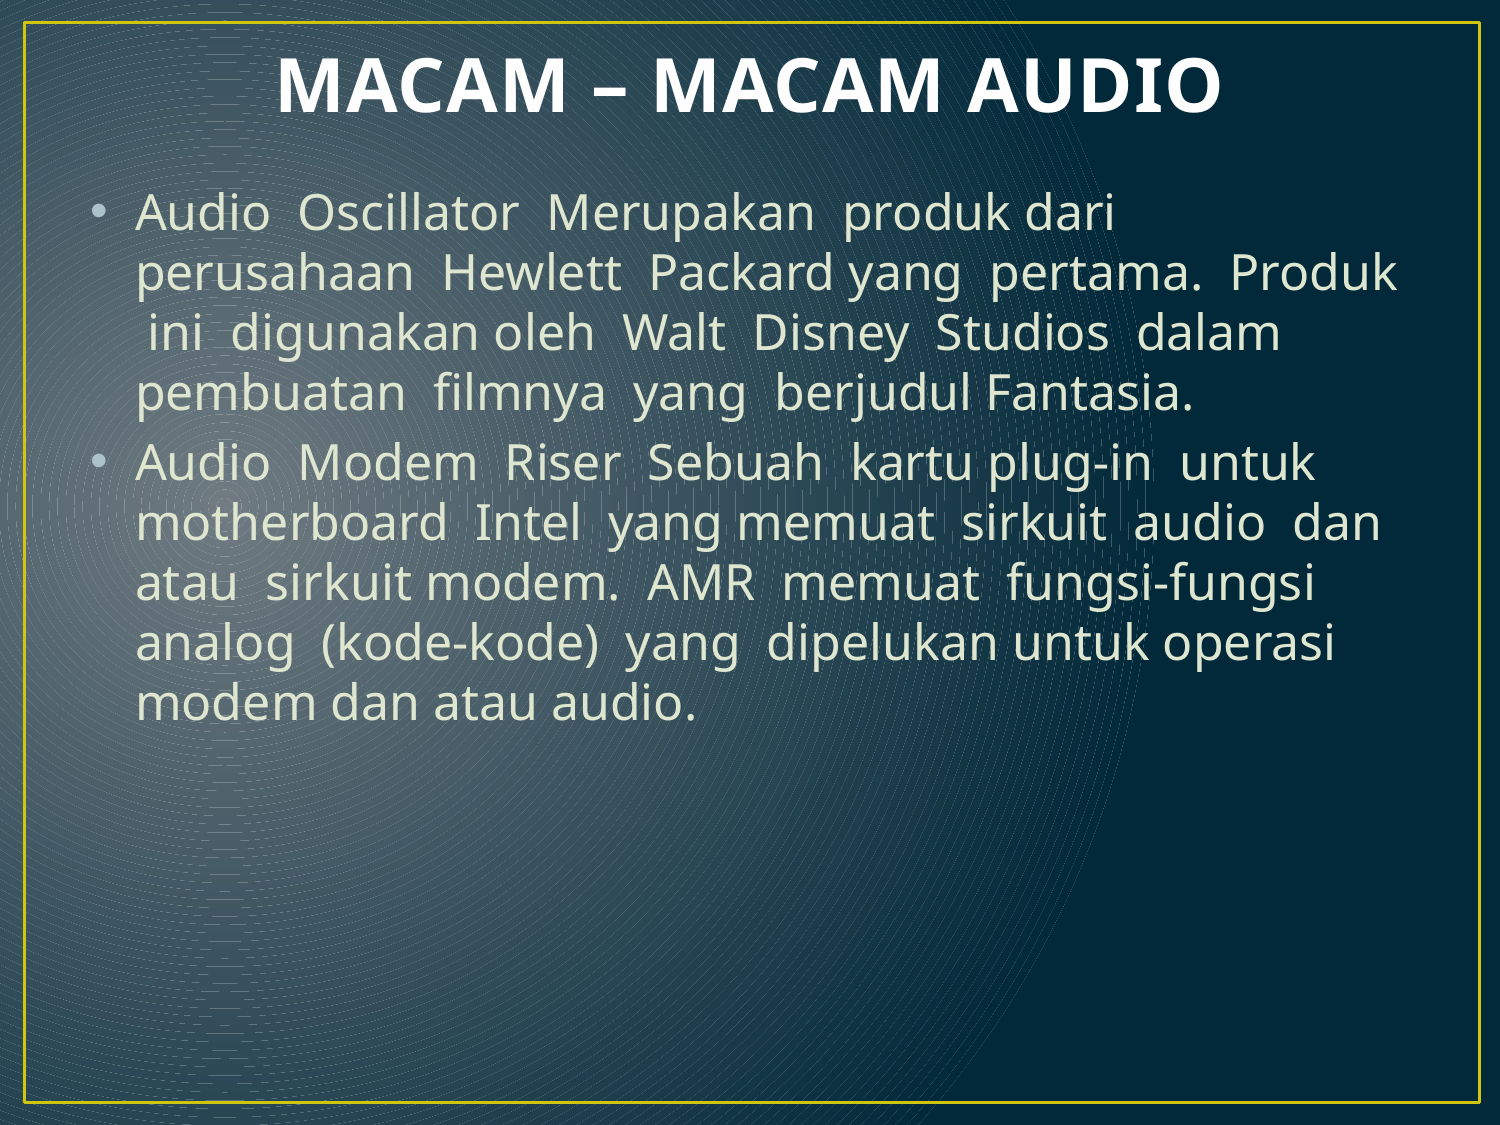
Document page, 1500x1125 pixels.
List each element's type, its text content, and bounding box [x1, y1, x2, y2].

title MACAM – MACAM AUDIO [75, 19, 1425, 135]
list Audio Oscillator Merupakan produk dari perusahaan Hewlett Packard yang pertama. Produk ini digunakan oleh Walt Disney Studios dalam pembuatan filmnya yang berjudul Fantasia. Audio Modem Riser Sebuah kartu plug-in untuk motherboard Intel yang memuat sirkuit audio dan atau sirkuit modem. AMR memuat fungsi-fungsi analog (kode-kode) yang dipelukan untuk operasi modem dan atau audio. [75, 172, 1425, 1125]
